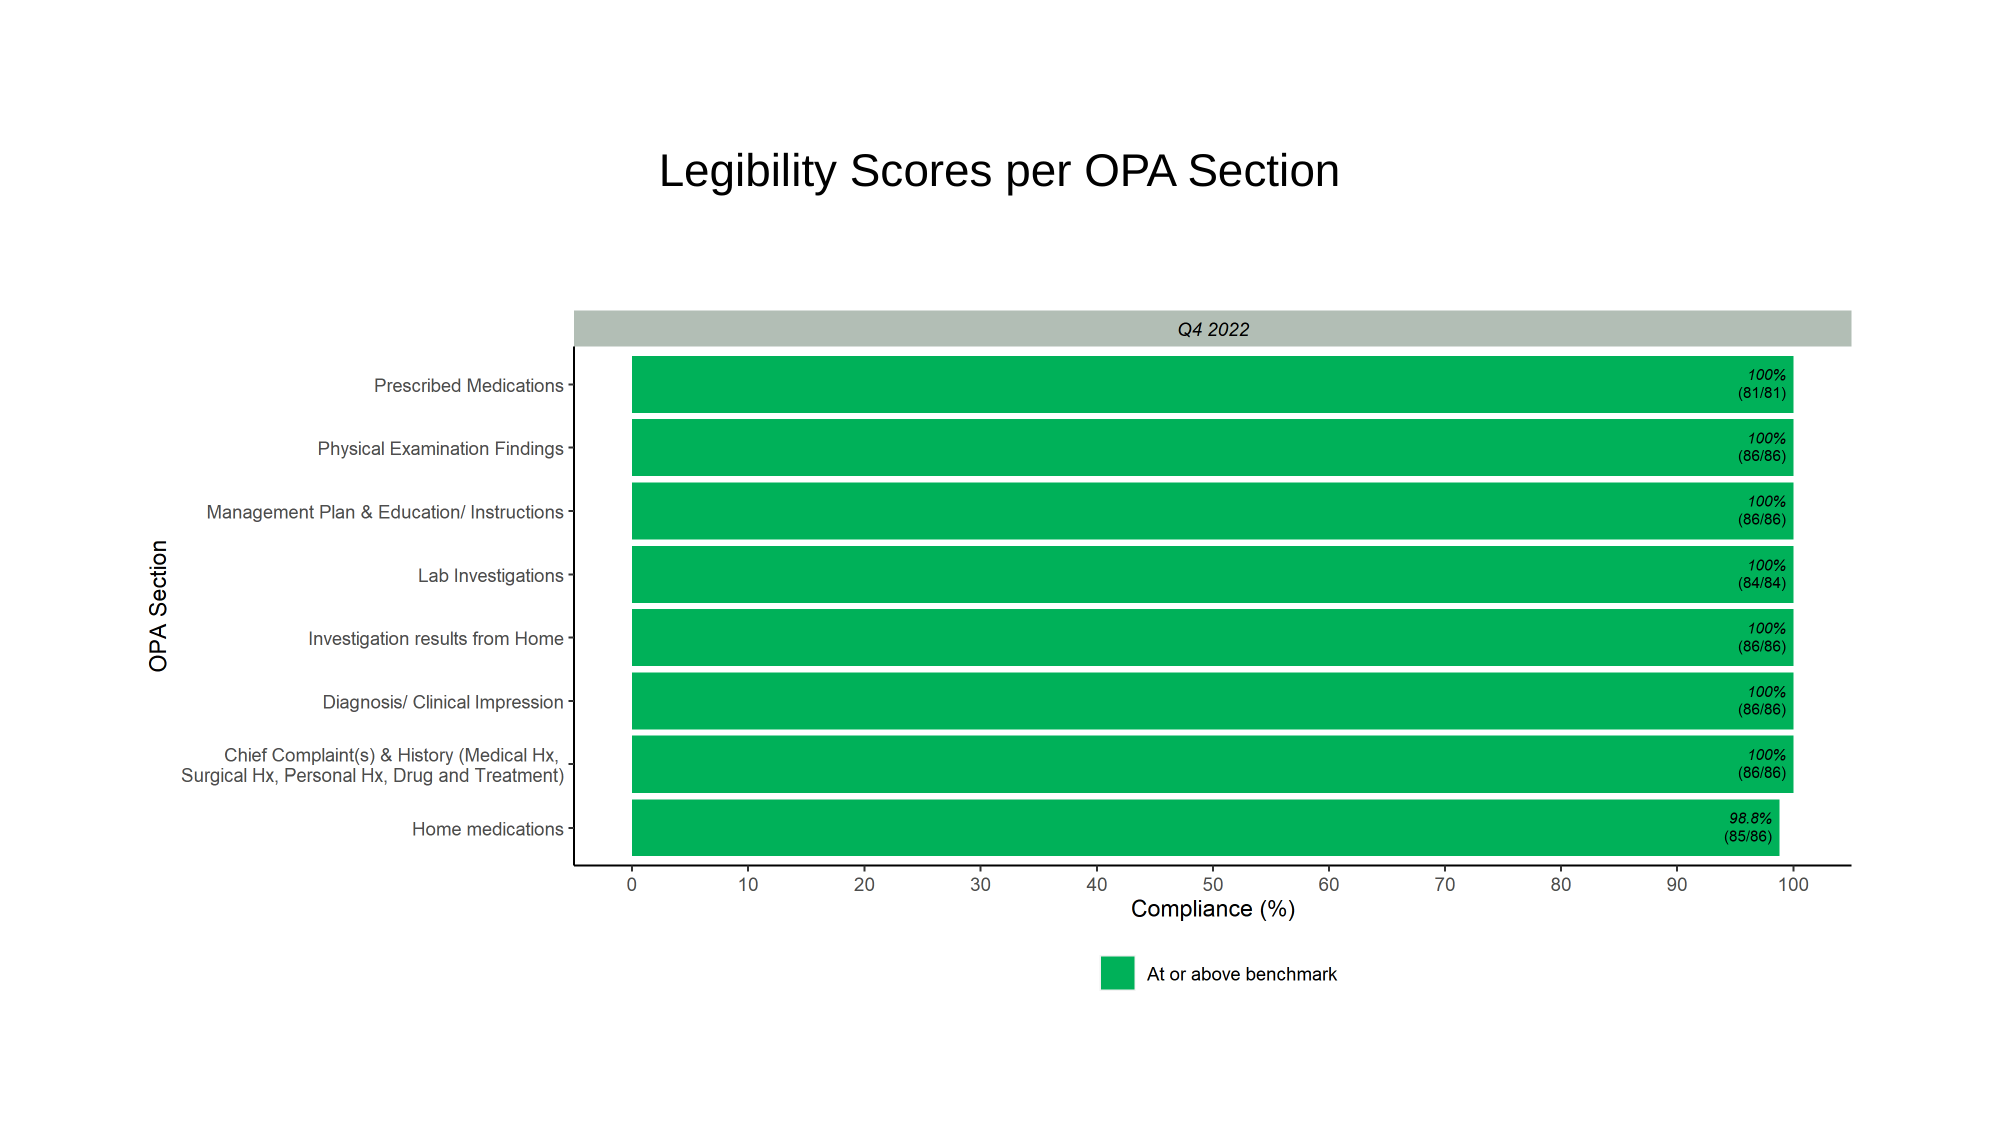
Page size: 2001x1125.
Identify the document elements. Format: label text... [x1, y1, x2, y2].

title Legibility Scores per OPA Section [137, 59, 1863, 278]
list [137, 299, 1863, 1014]
